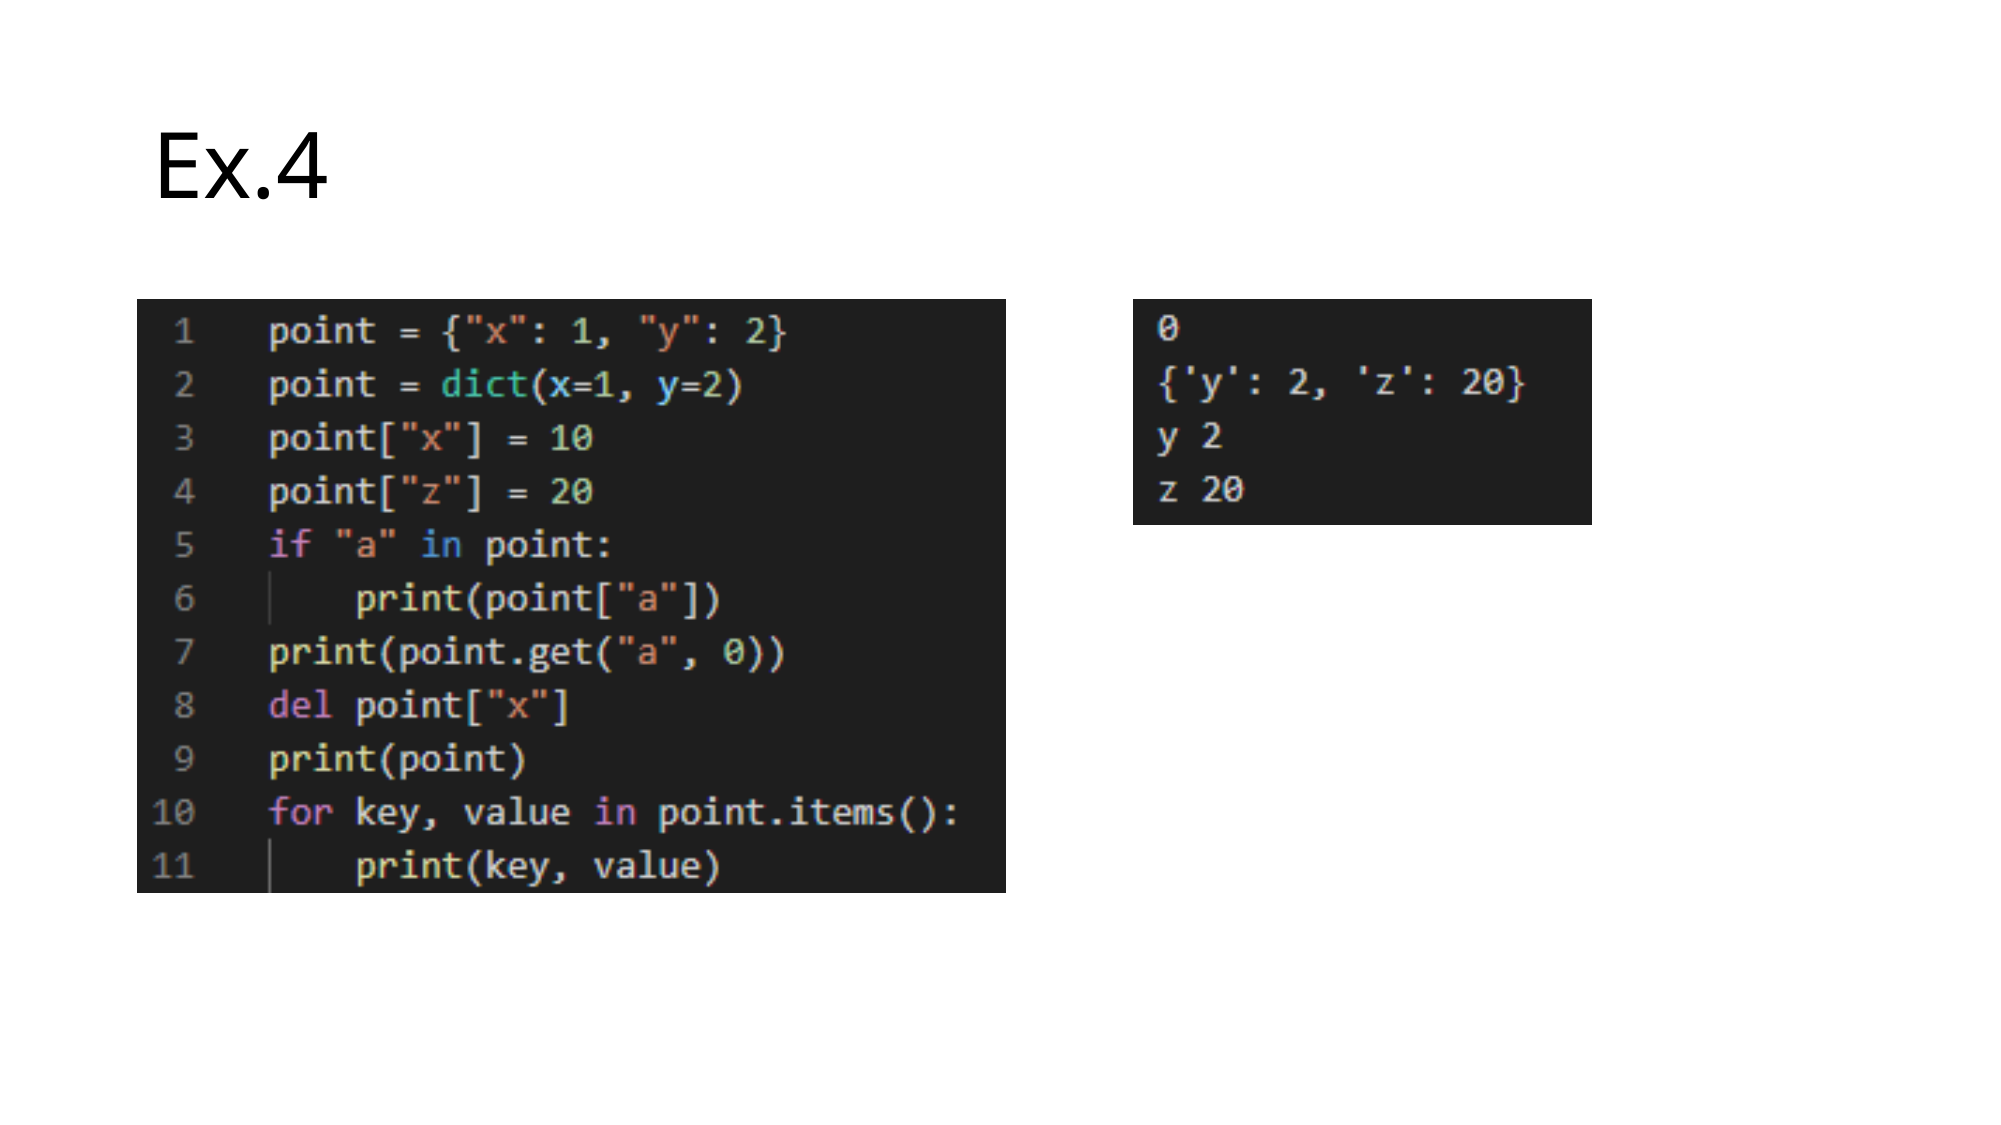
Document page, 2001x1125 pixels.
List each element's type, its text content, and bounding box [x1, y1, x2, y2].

title Ex.4 [137, 59, 1863, 278]
picture [137, 299, 1006, 893]
picture [1132, 299, 1592, 525]
